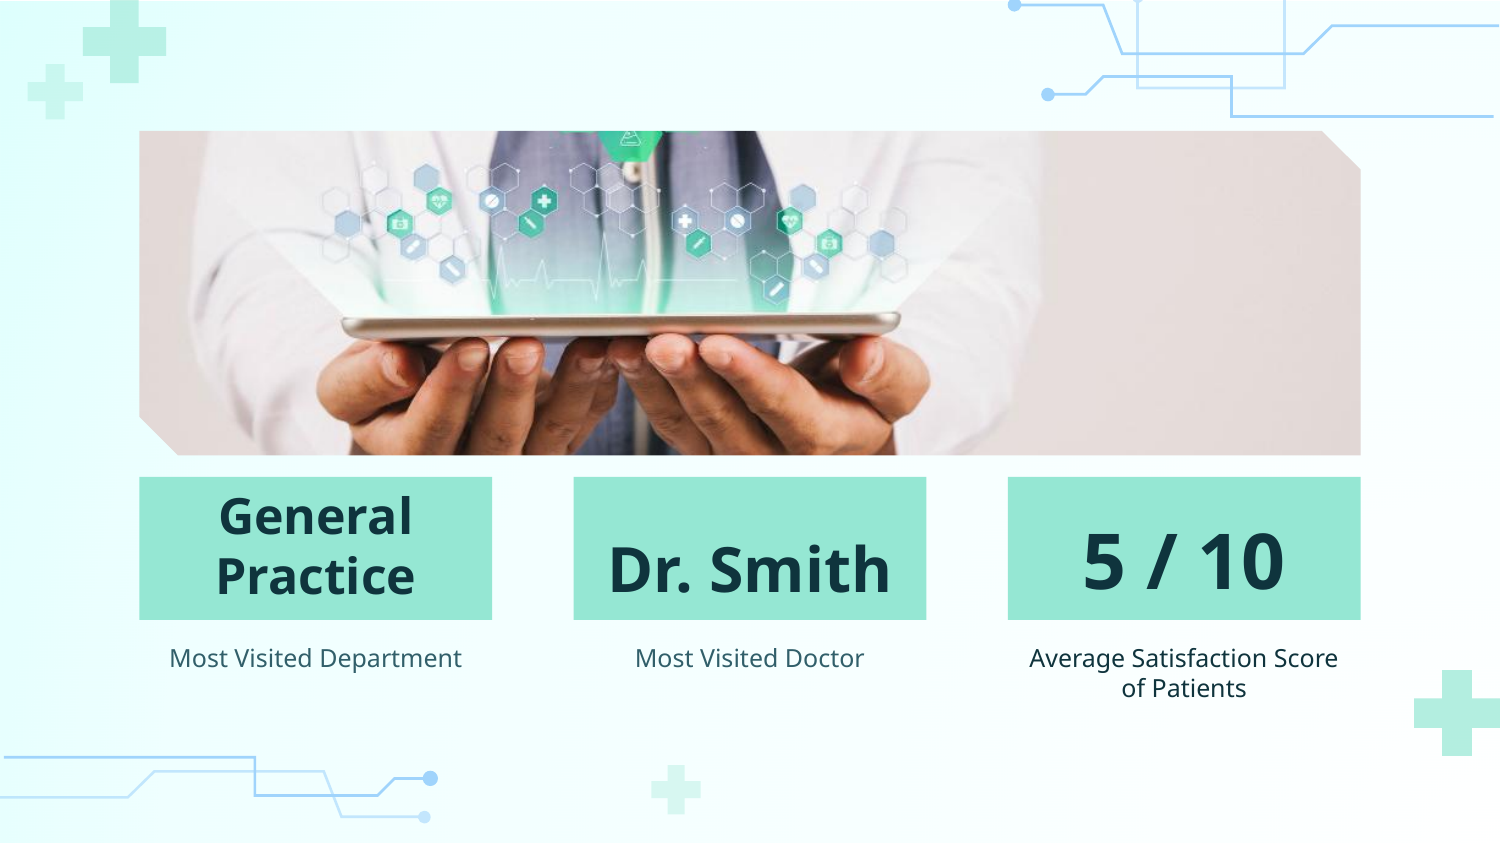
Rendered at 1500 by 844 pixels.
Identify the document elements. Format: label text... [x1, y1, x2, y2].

title Dr. Smith [573, 476, 927, 620]
subtitle Most Visited Doctor [573, 627, 927, 713]
title 5 / 10 [1007, 476, 1361, 620]
subtitle Most Visited Department [139, 627, 493, 713]
subtitle Average Satisfaction Score of Patients [1007, 627, 1361, 713]
title General Practice [139, 476, 493, 620]
picture [139, 130, 1361, 456]
